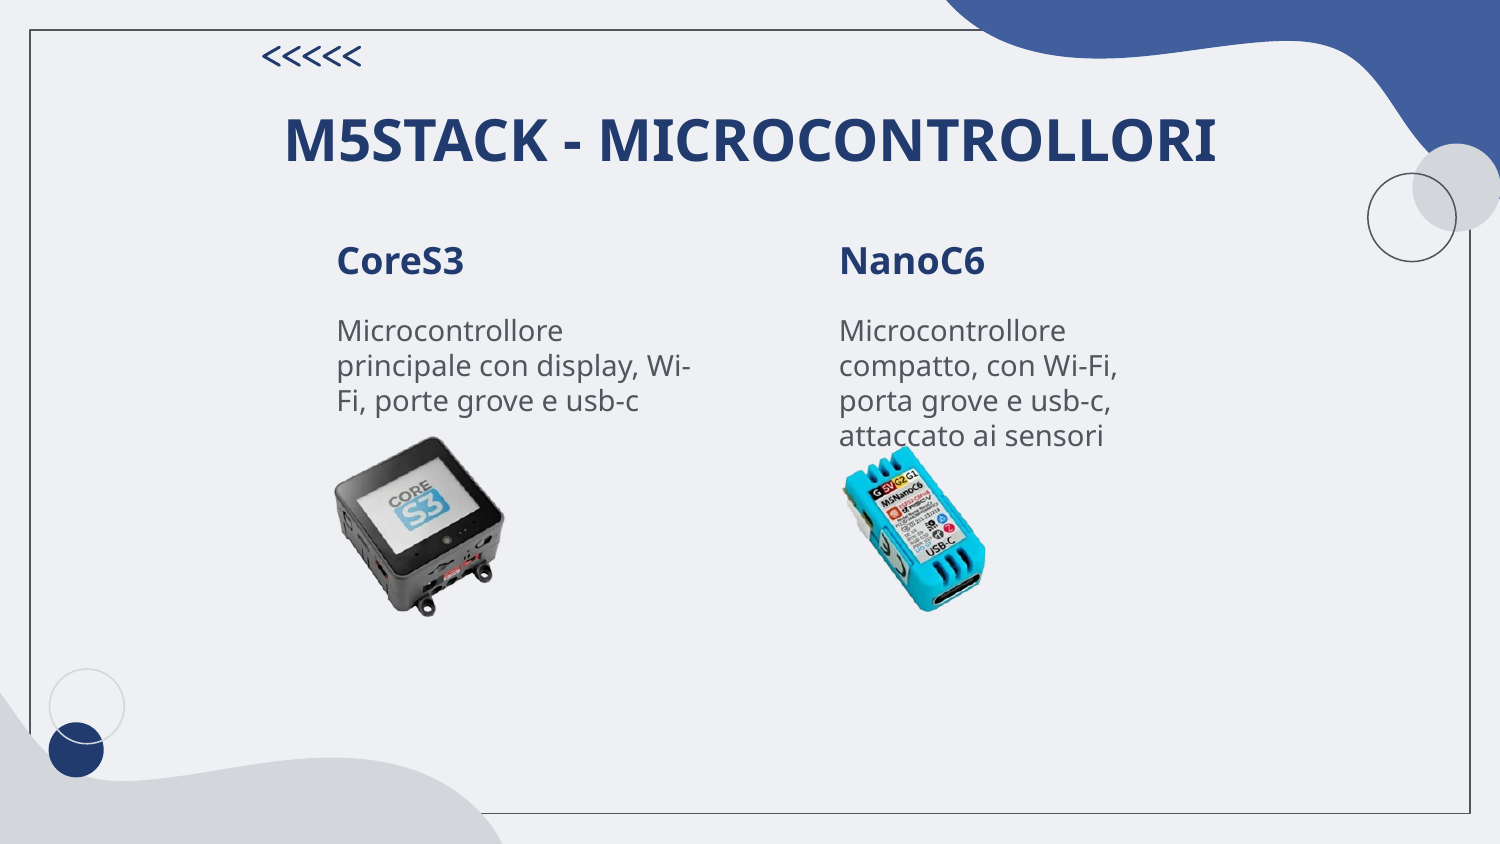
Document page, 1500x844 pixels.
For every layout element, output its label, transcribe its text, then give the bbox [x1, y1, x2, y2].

text_box NanoC6 [823, 236, 1004, 297]
text_box CoreS3 [321, 236, 485, 297]
text_box Microcontrollore compatto, con Wi-Fi, porta grove e usb-c, attaccato ai sensori [823, 297, 1211, 528]
picture [823, 434, 1004, 622]
picture [321, 424, 521, 632]
title M5STACK - MICROCONTROLLORI [118, 88, 1382, 183]
subtitle Microcontrollore principale con display, Wi-Fi, porte grove e usb-c [321, 297, 708, 528]
